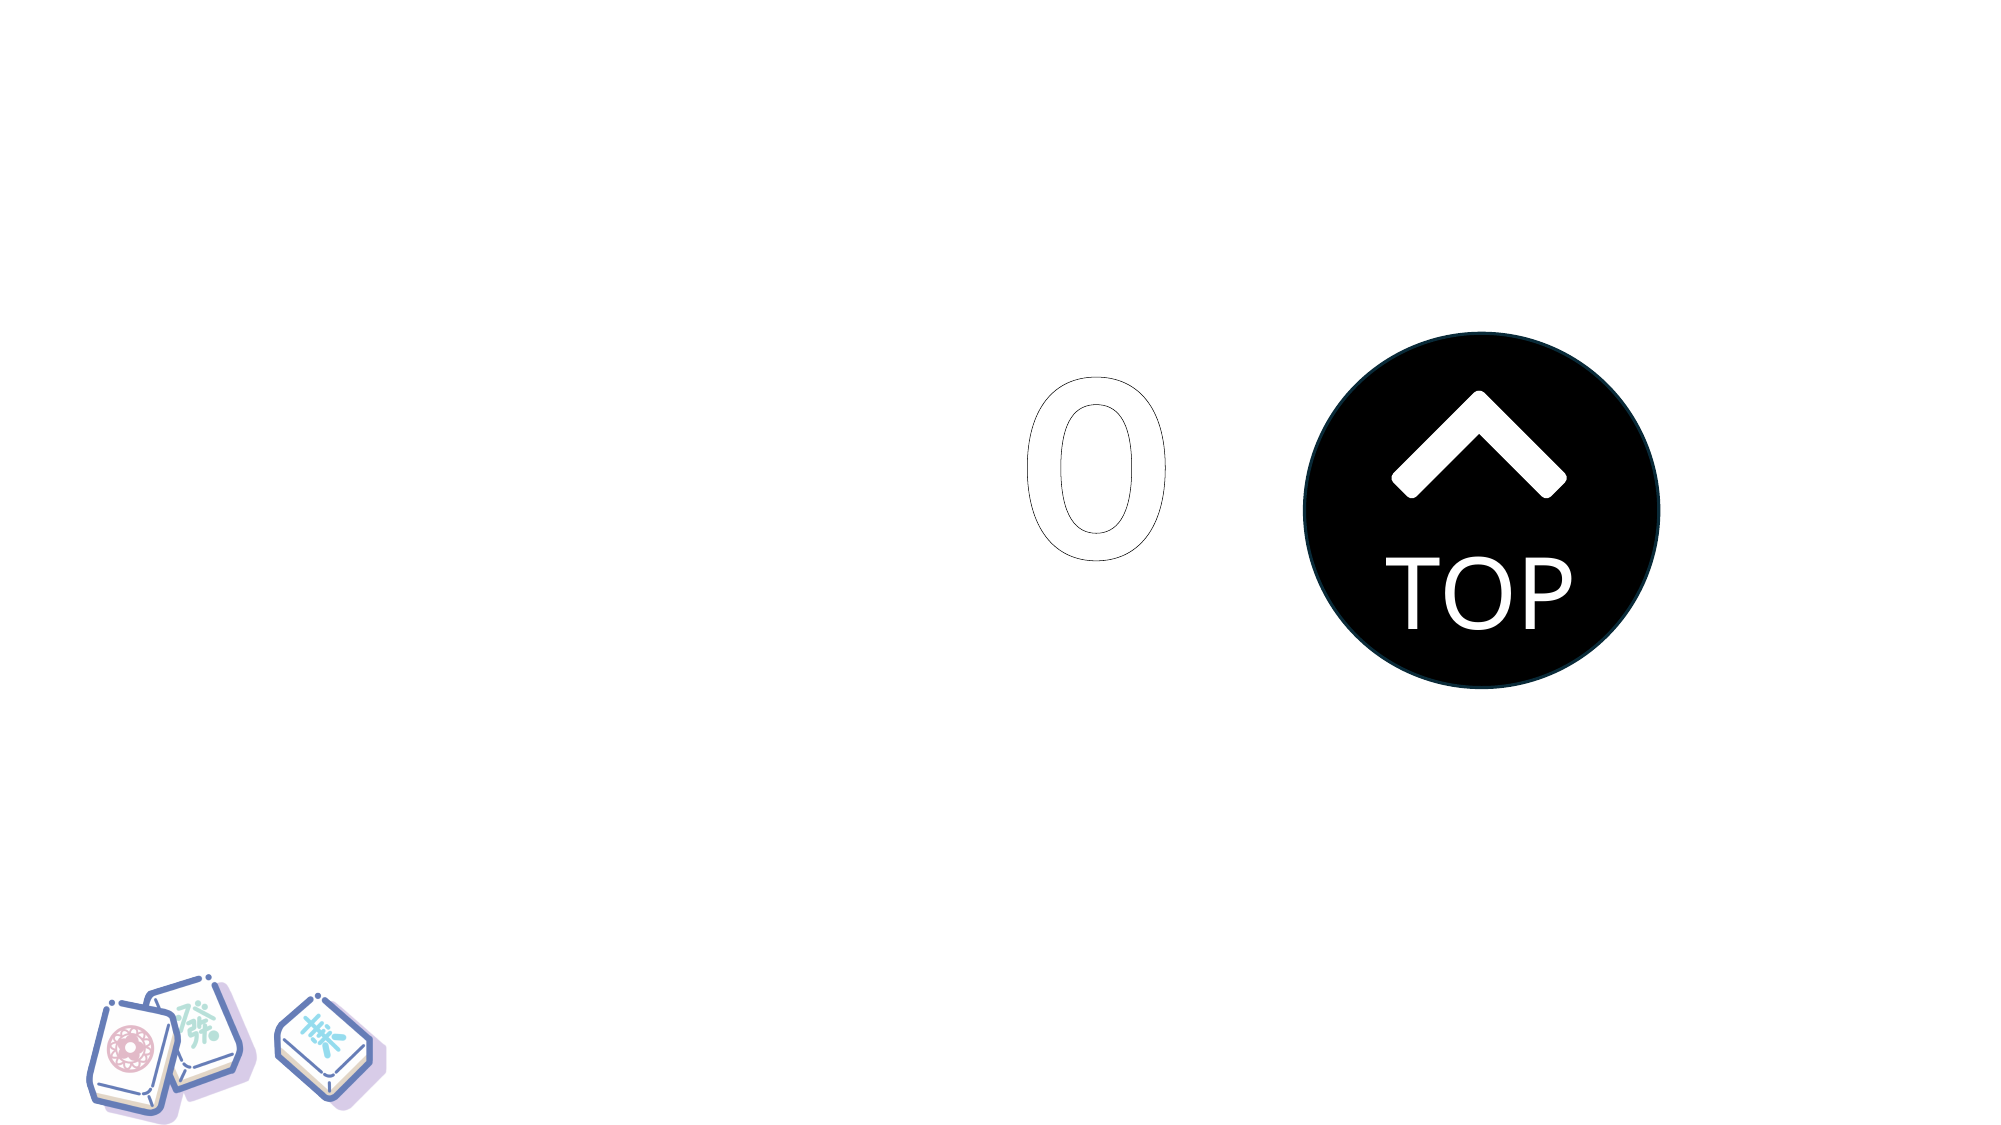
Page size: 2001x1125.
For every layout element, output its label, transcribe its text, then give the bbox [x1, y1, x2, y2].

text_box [1303, 332, 1660, 689]
text_box ０ [961, 310, 1183, 613]
picture [77, 939, 394, 1125]
